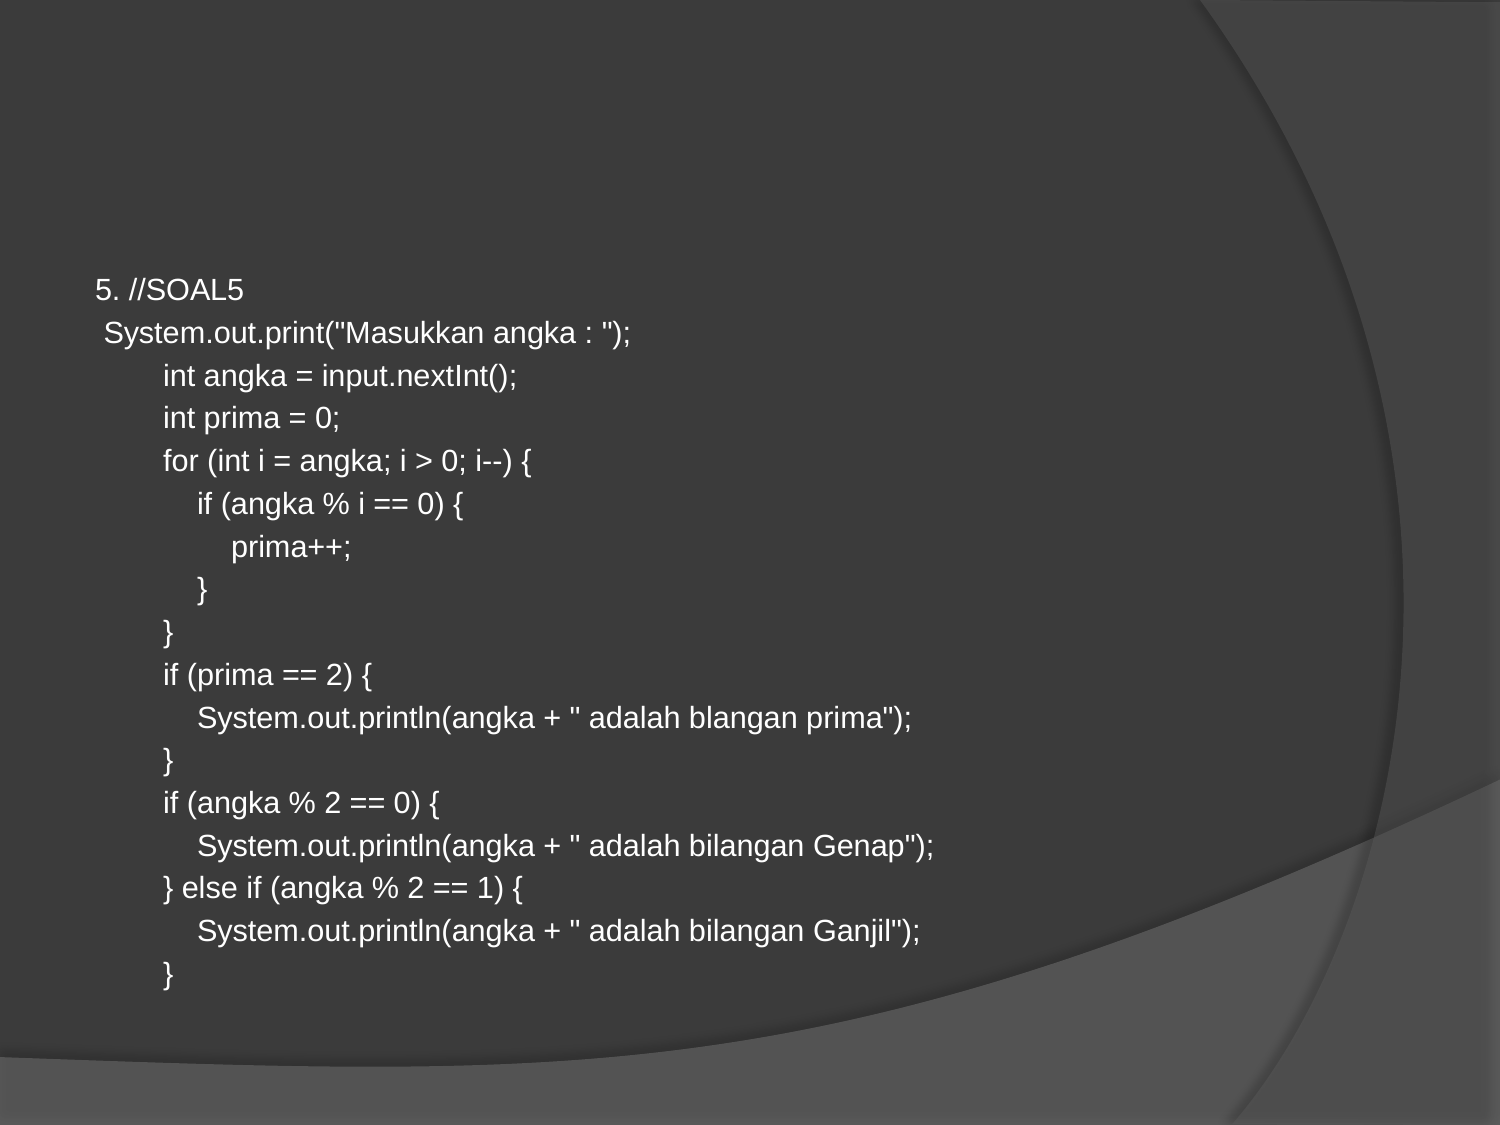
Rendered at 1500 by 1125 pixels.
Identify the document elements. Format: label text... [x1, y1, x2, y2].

list 5. //SOAL5 System.out.print("Masukkan angka : "); int angka = input.nextInt(); int prima = 0; for (int i = angka; i > 0; i--) { if (angka % i == 0) { prima++; } } if (prima == 2) { System.out.println(angka + " adalah blangan prima"); } if (angka % 2 == 0) { System.out.println(angka + " adalah bilangan Genap"); } else if (angka % 2 == 1) { System.out.println(angka + " adalah bilangan Ganjil"); } [75, 262, 1300, 1005]
